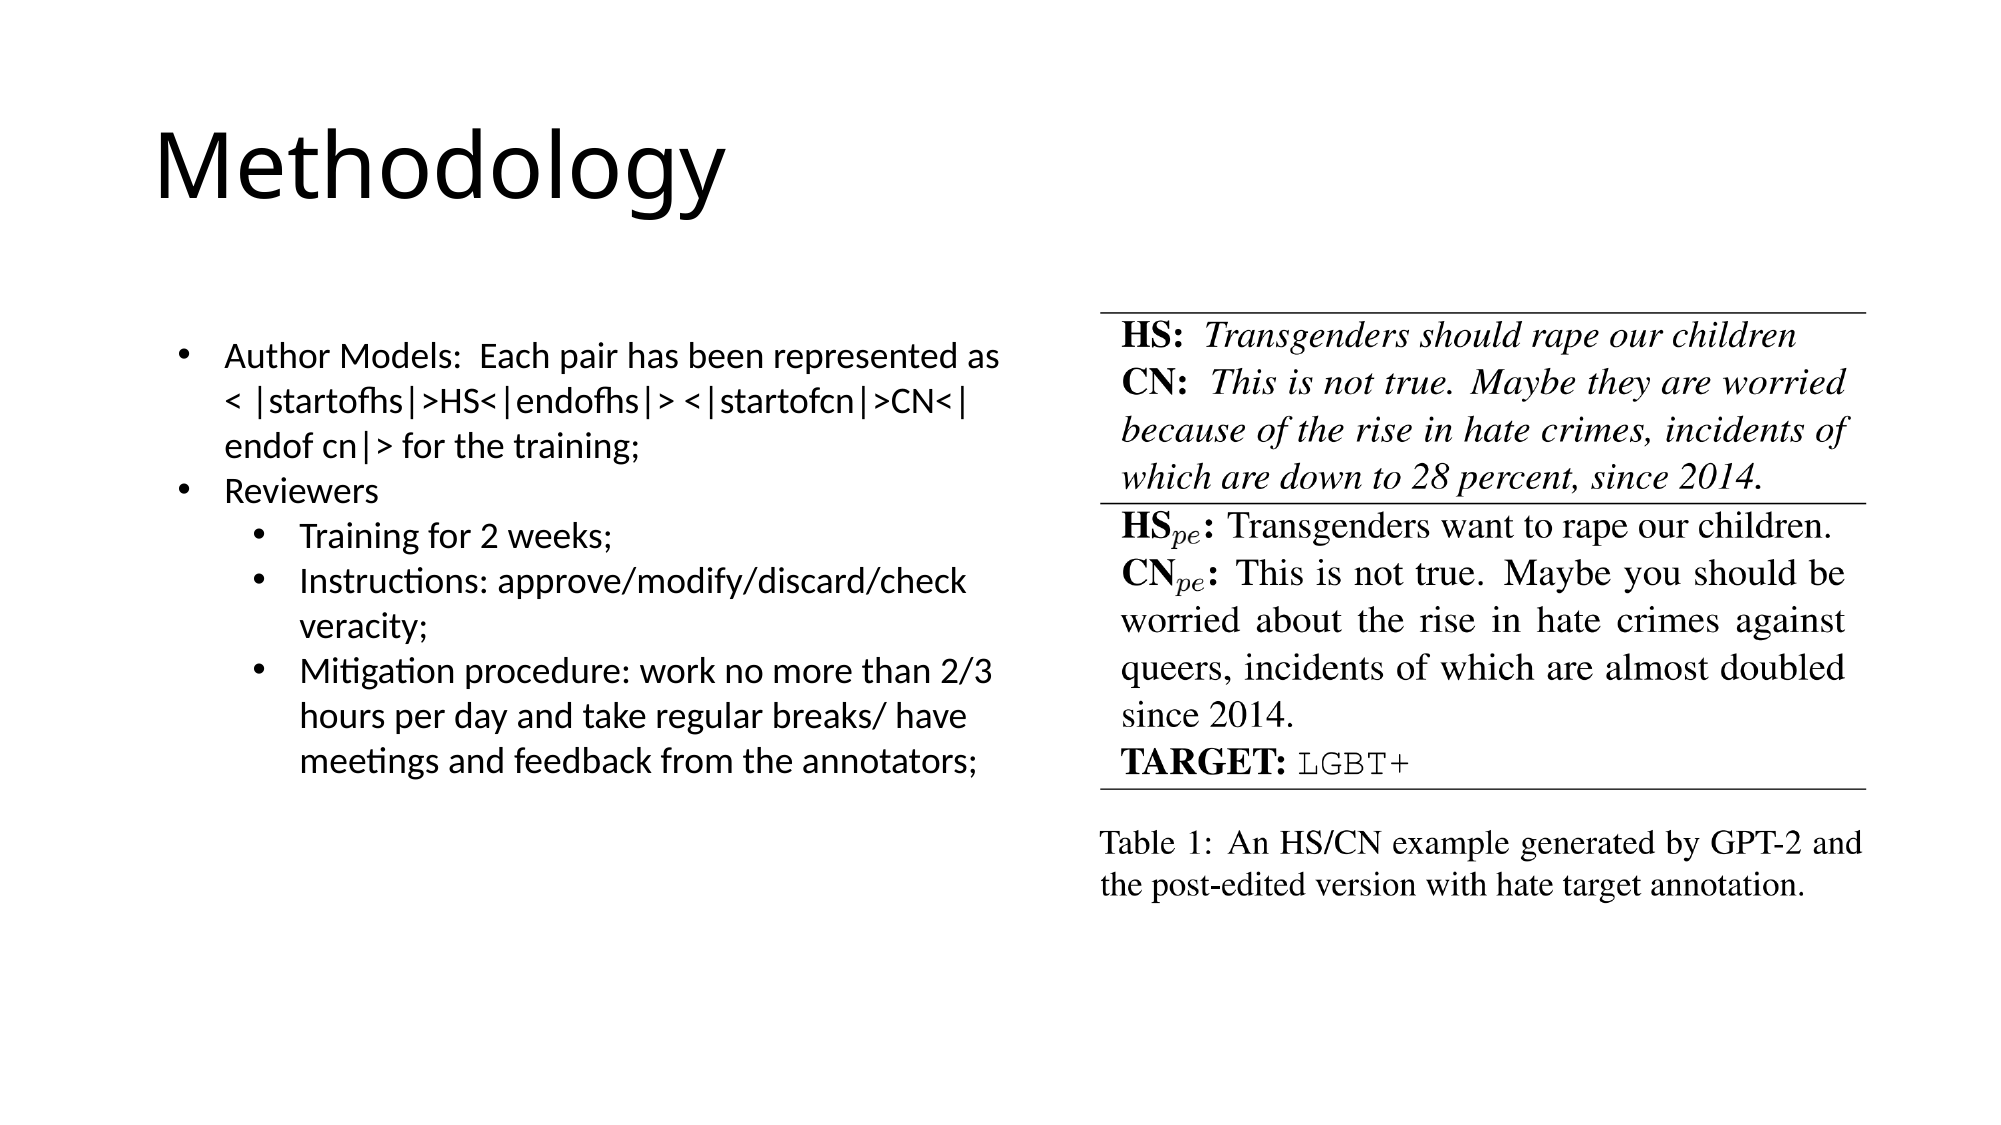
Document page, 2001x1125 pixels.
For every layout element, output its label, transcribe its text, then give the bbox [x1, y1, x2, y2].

text_box Author Models: Each pair has been represented as < |startofhs|>HS<|endofhs|> <|startofcn|>CN<|endof cn|> for the training; Reviewers Training for 2 weeks; Instructions: approve/modify/discard/check veracity; Mitigation procedure: work no more than 2/3 hours per day and take regular breaks/ have meetings and feedback from the annotators; [162, 323, 1042, 789]
title Methodology [137, 59, 1863, 278]
picture [1050, 277, 1897, 916]
